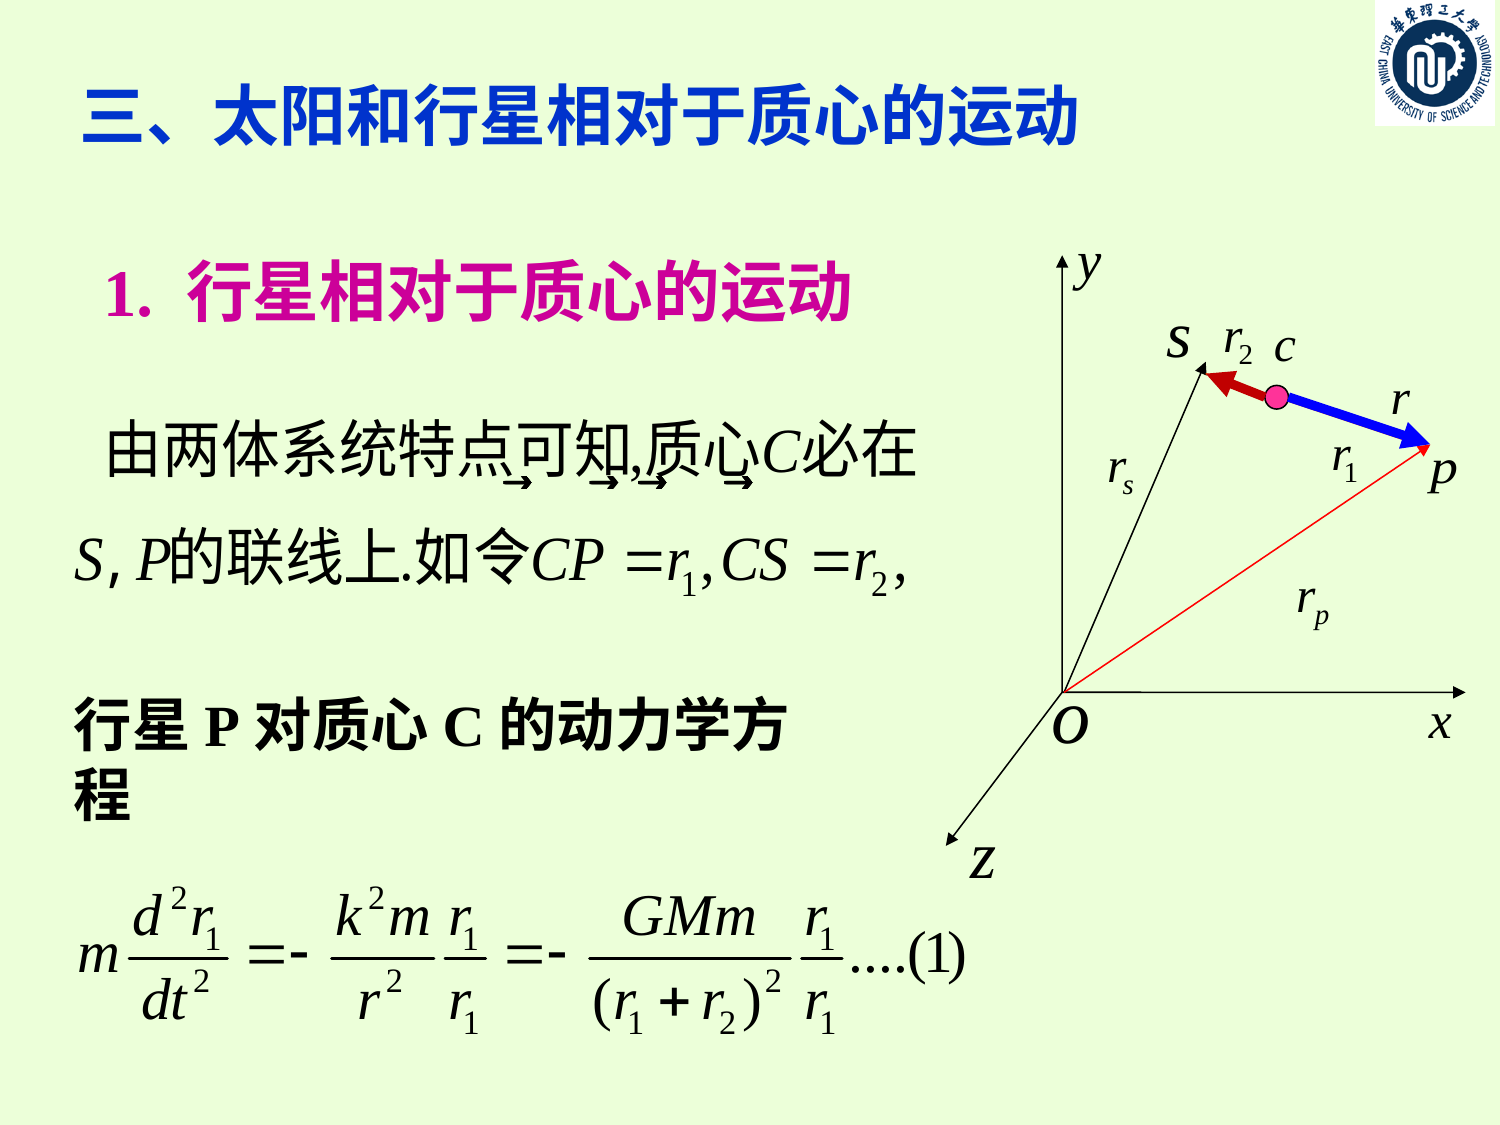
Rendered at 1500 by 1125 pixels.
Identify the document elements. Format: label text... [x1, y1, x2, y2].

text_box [1323, 420, 1366, 492]
picture [1375, 0, 1495, 126]
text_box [64, 408, 928, 609]
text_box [945, 243, 1466, 891]
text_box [67, 869, 980, 1048]
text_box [1215, 302, 1262, 374]
text_box 1. 行星相对于质心的运动 [88, 242, 944, 337]
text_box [1154, 313, 1205, 374]
text_box 三、太阳和行星相对于质心的运动 [64, 66, 1329, 161]
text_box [1414, 450, 1471, 504]
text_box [1382, 373, 1425, 424]
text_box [1099, 432, 1146, 508]
text_box 行星P对质心C的动力学方程 [59, 680, 833, 836]
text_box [1266, 328, 1305, 374]
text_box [1288, 562, 1339, 642]
